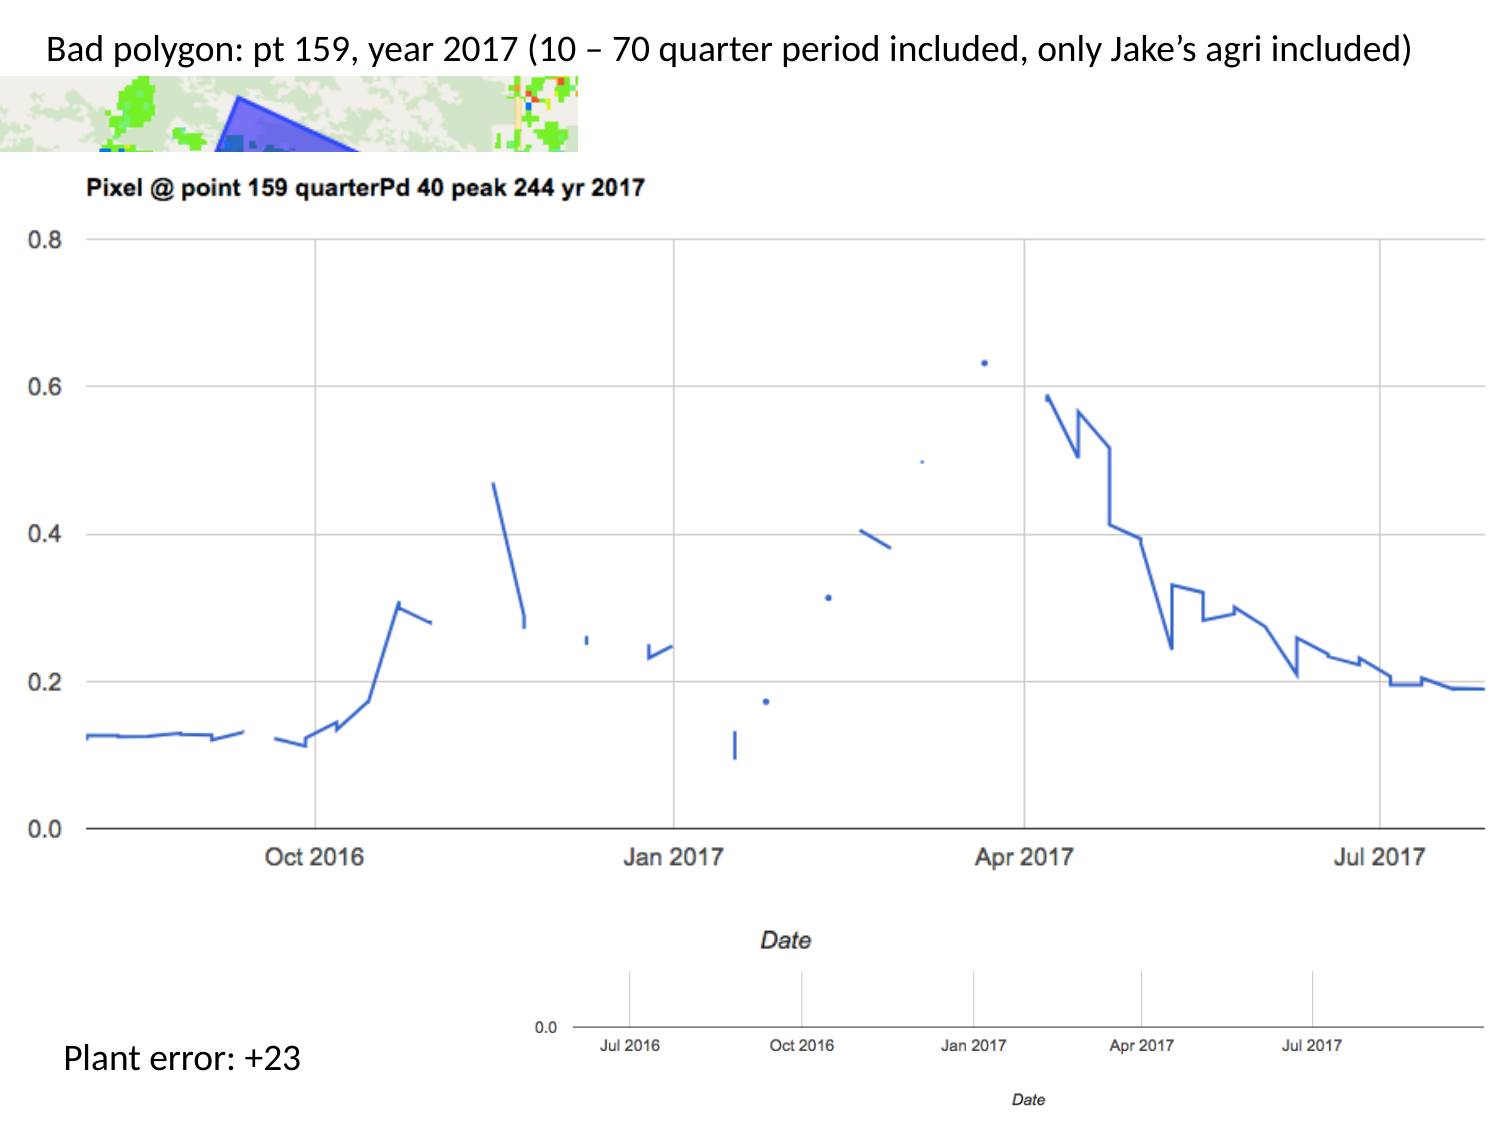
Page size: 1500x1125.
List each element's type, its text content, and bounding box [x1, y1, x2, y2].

picture [0, 76, 1500, 1120]
text_box Plant error: +23 [48, 1025, 317, 1085]
text_box Bad polygon: pt 159, year 2017 (10 – 70 quarter period included, only Jake’s agri included) [31, 16, 1429, 77]
